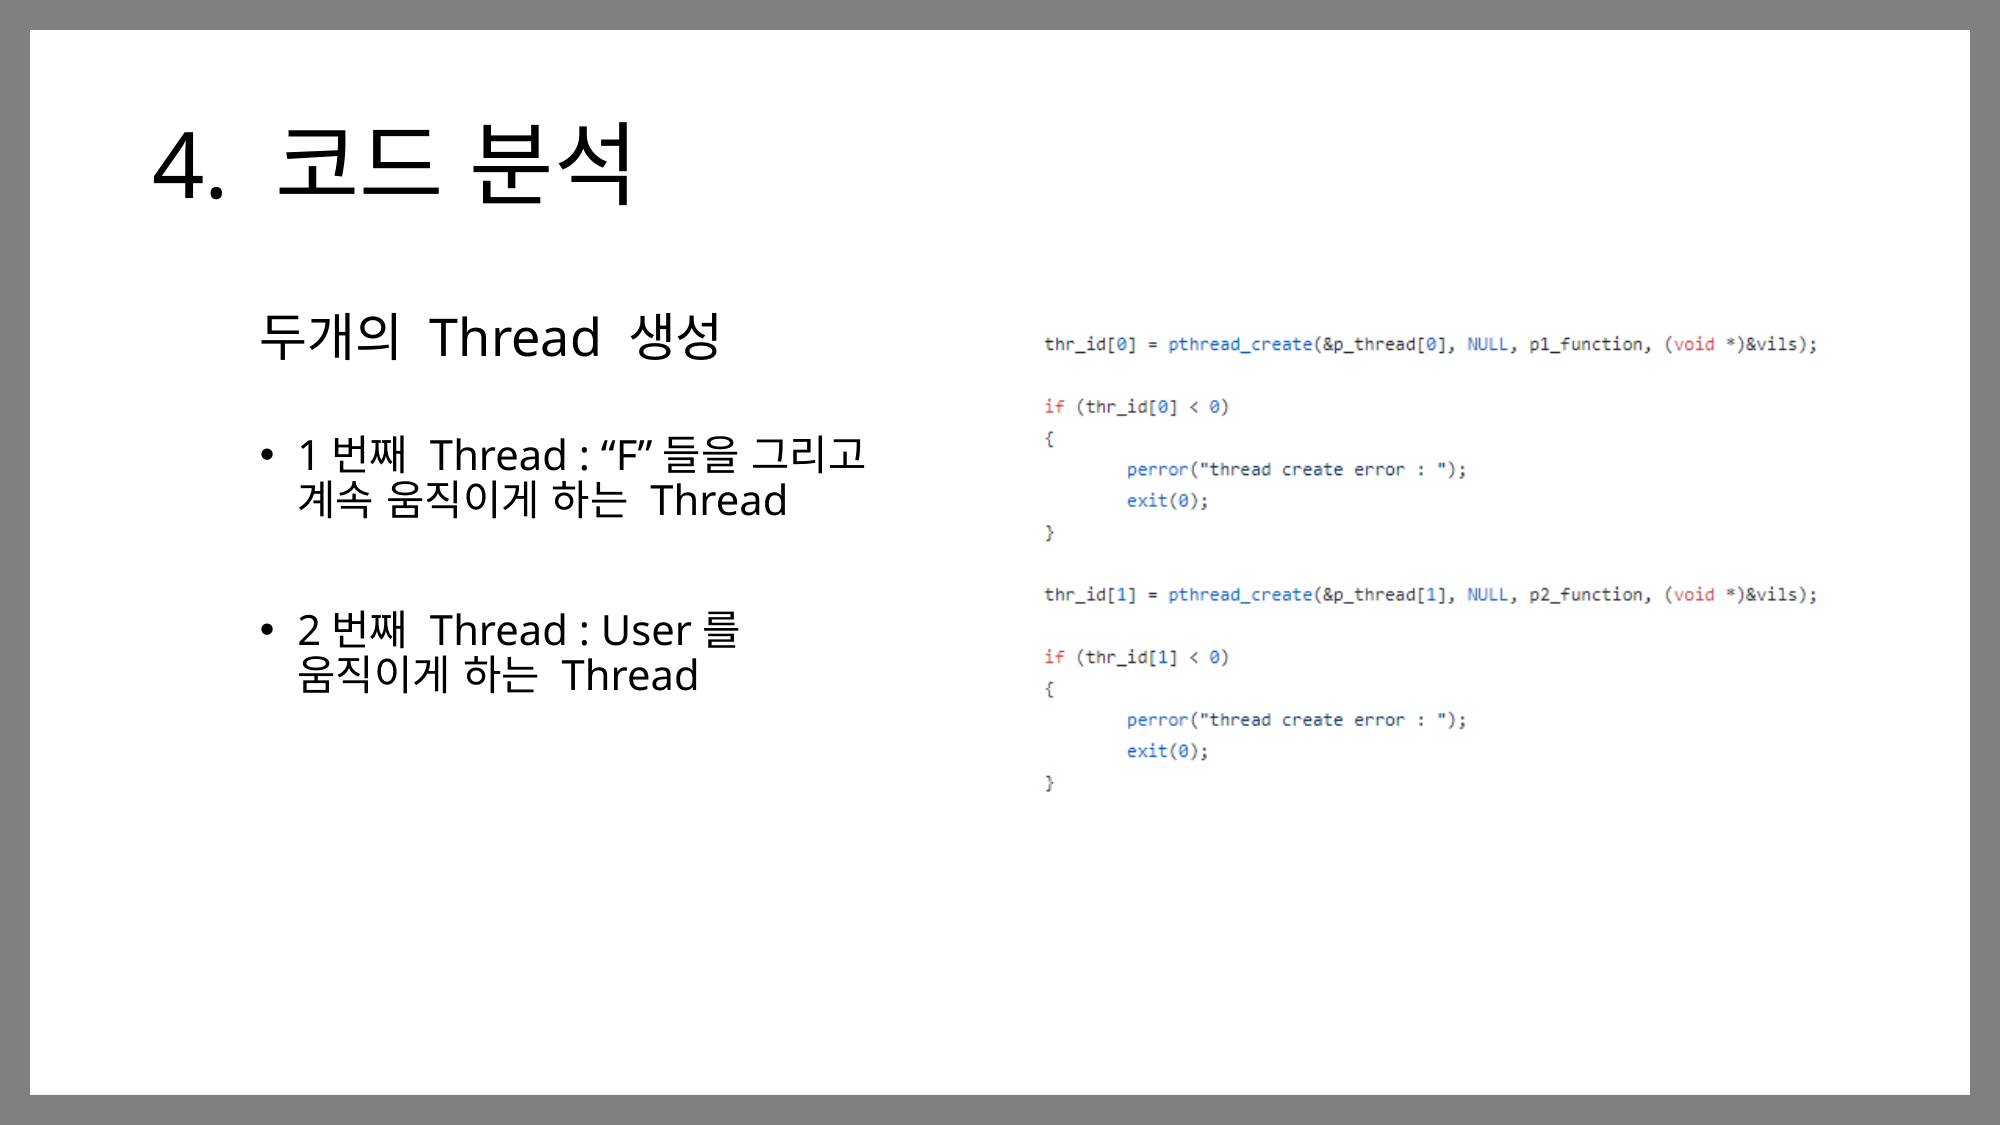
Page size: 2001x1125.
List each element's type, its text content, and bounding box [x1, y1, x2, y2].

title 4. 코드 분석 [137, 59, 1863, 278]
list 두개의 Thread 생성 1번째 Thread : “F”들을 그리고 계속 움직이게 하는 Thread 2번째 Thread : User를 움직이게 하는 Thread [169, 304, 910, 905]
picture [1030, 316, 1831, 809]
text_box [0, 0, 2000, 1125]
